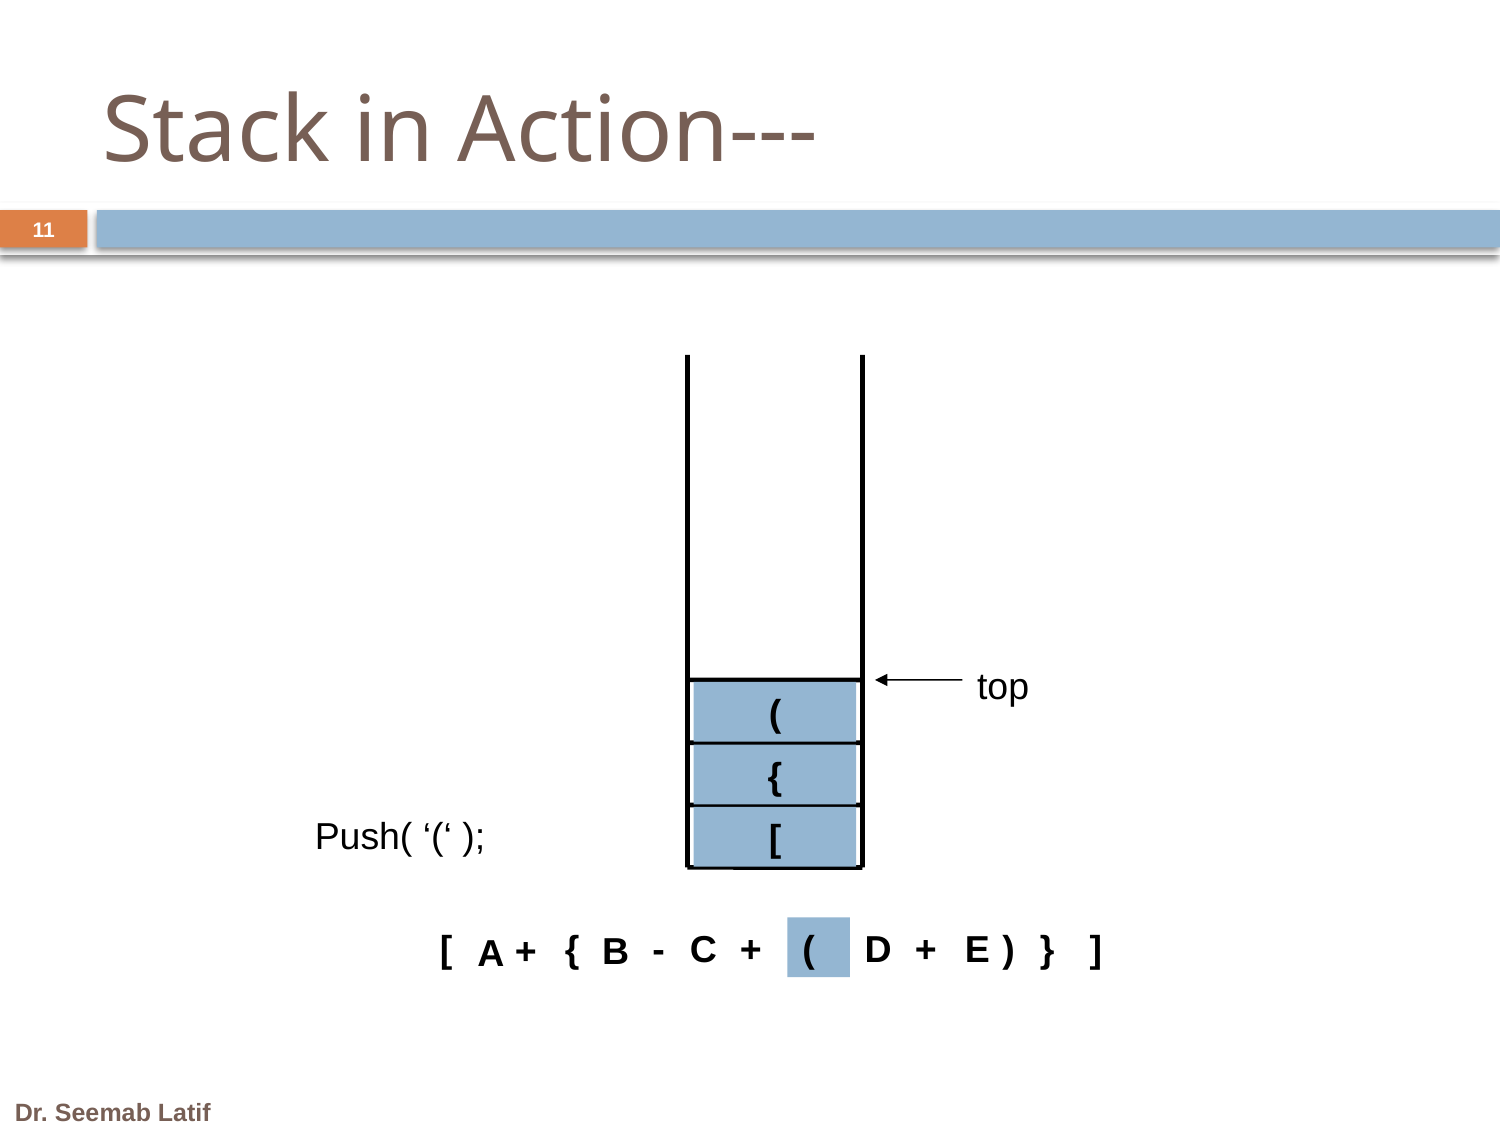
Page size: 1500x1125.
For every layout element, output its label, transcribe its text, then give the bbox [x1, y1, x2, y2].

text_box + [899, 917, 949, 978]
text_box Push( ‘(‘ ); [299, 804, 538, 865]
text_box { [549, 917, 600, 978]
text_box + [724, 917, 787, 978]
text_box - [637, 917, 674, 978]
text_box ) [987, 917, 1024, 978]
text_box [687, 679, 863, 743]
text_box Stack in Action--- [87, 62, 1075, 188]
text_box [687, 751, 863, 806]
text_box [687, 813, 863, 868]
text_box ( [787, 917, 849, 978]
text_box + [500, 919, 550, 1025]
text_box [ [425, 917, 475, 978]
text_box ] [1074, 917, 1138, 978]
text_box D [849, 917, 899, 978]
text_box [874, 654, 1188, 716]
text_box } [1024, 917, 1074, 978]
text_box B [587, 919, 650, 980]
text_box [687, 354, 863, 679]
text_box E [949, 917, 987, 978]
text_box C [674, 917, 724, 978]
text_box A [462, 921, 500, 982]
slide_number 11 [0, 208, 88, 249]
